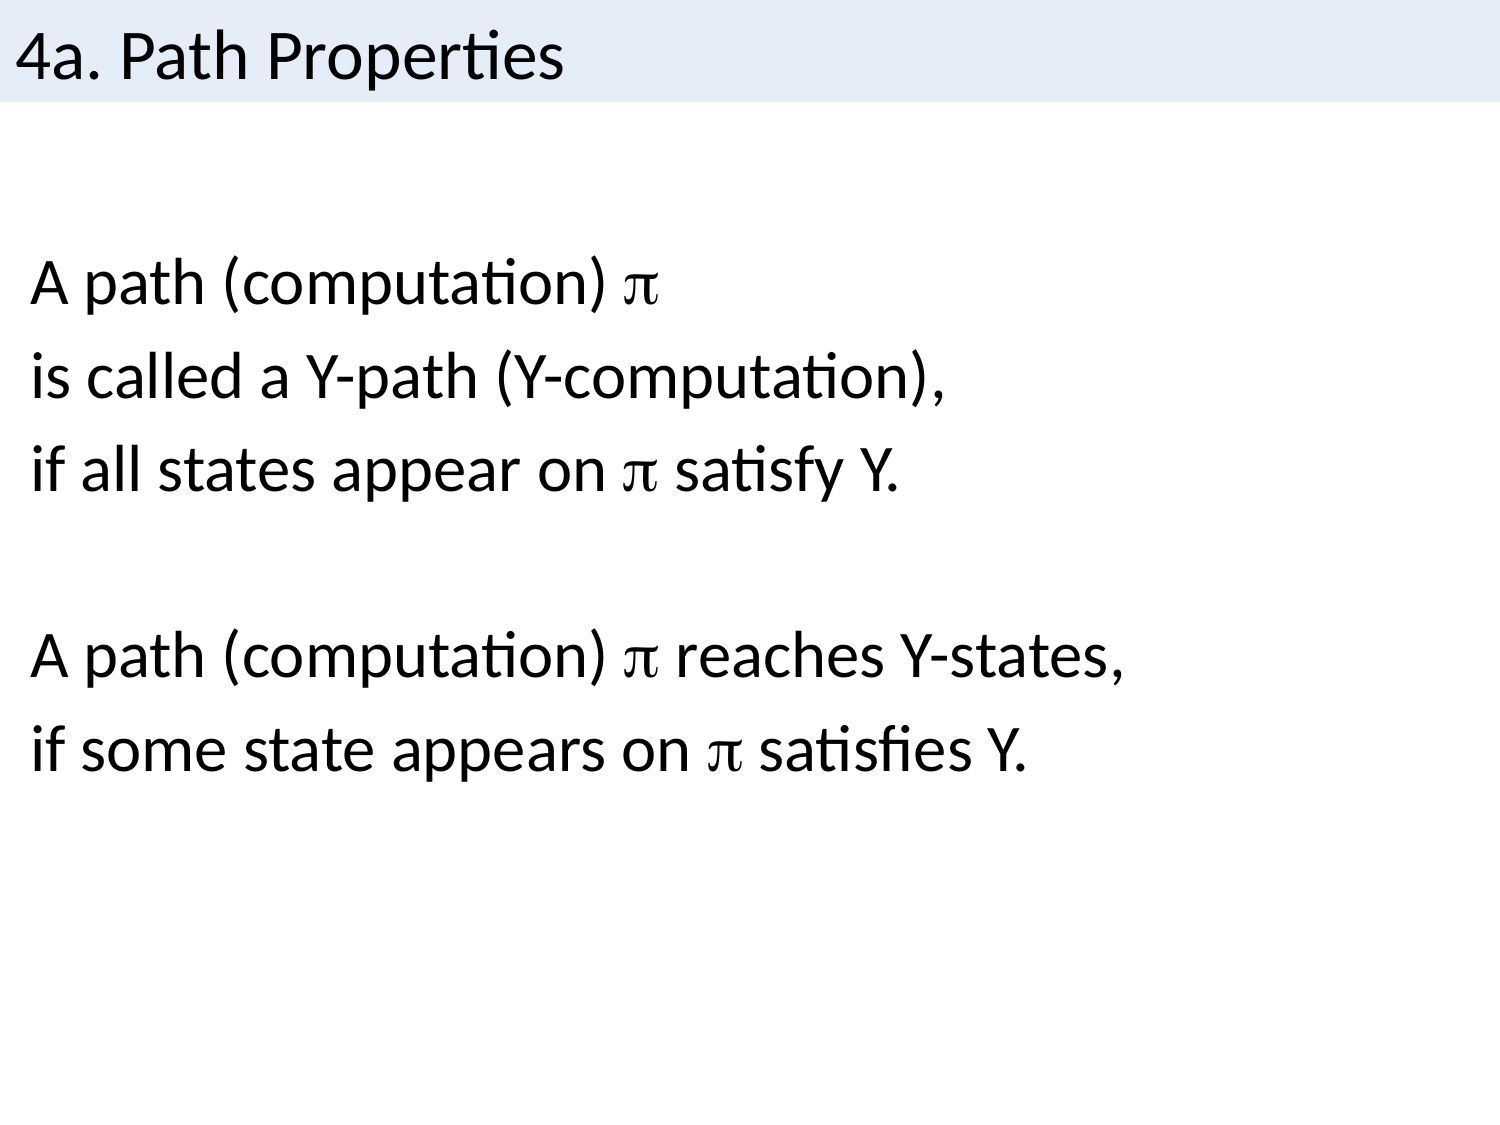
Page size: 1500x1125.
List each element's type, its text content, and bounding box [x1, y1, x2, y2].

title 4a. Path Properties [0, 0, 1500, 102]
list A path (computation)  is called a Y-path (Y-computation), if all states appear on  satisfy Y. A path (computation)  reaches Y-states, if some state appears on  satisfies Y. [0, 137, 1500, 1125]
